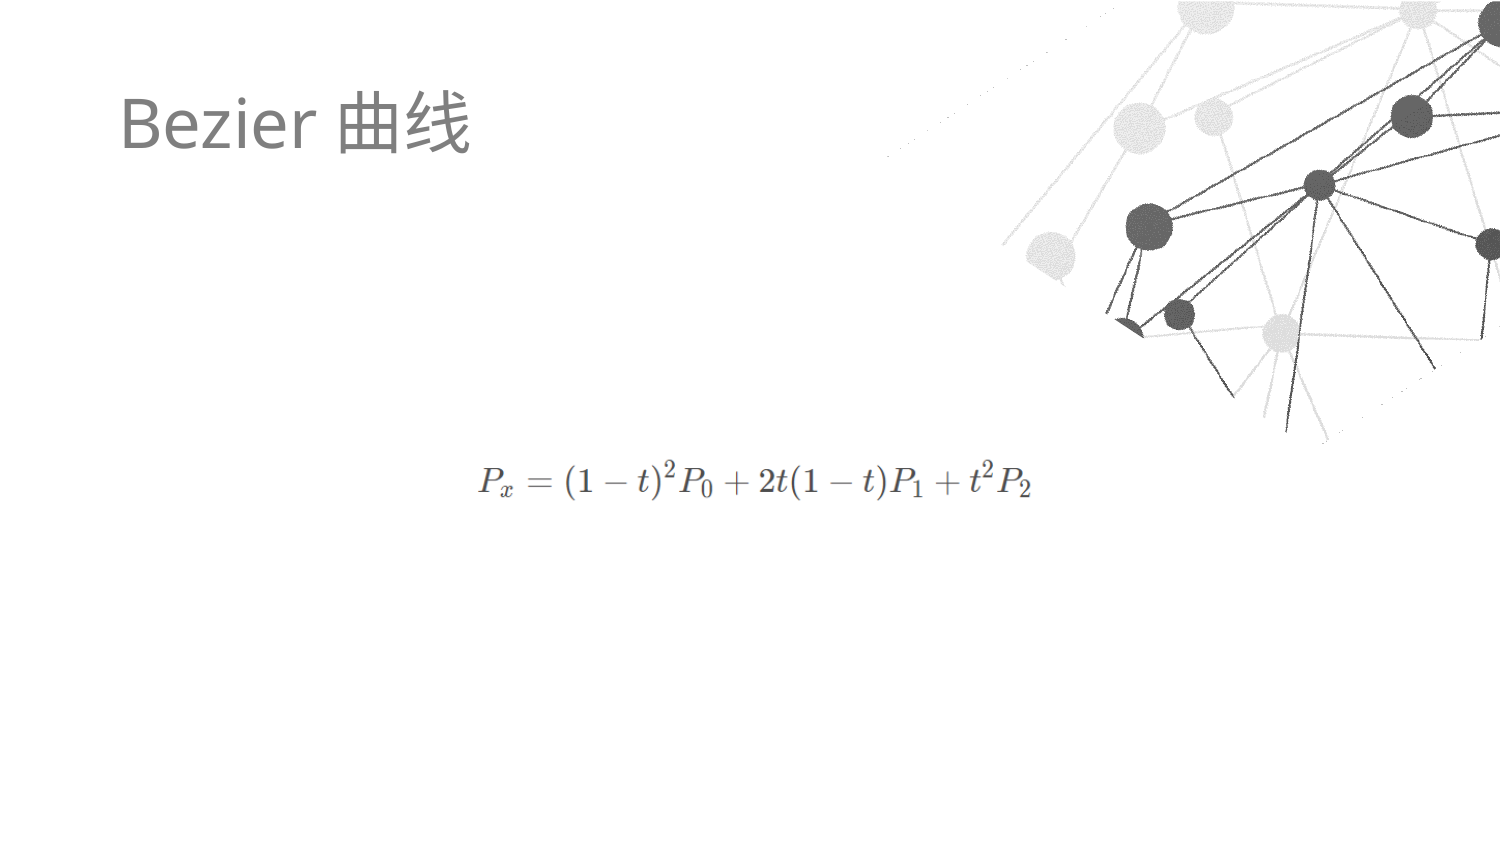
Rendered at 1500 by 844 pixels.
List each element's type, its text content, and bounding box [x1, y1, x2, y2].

picture [445, 442, 1081, 542]
picture [945, 1, 1500, 422]
title Bezier曲线 [103, 44, 1397, 208]
